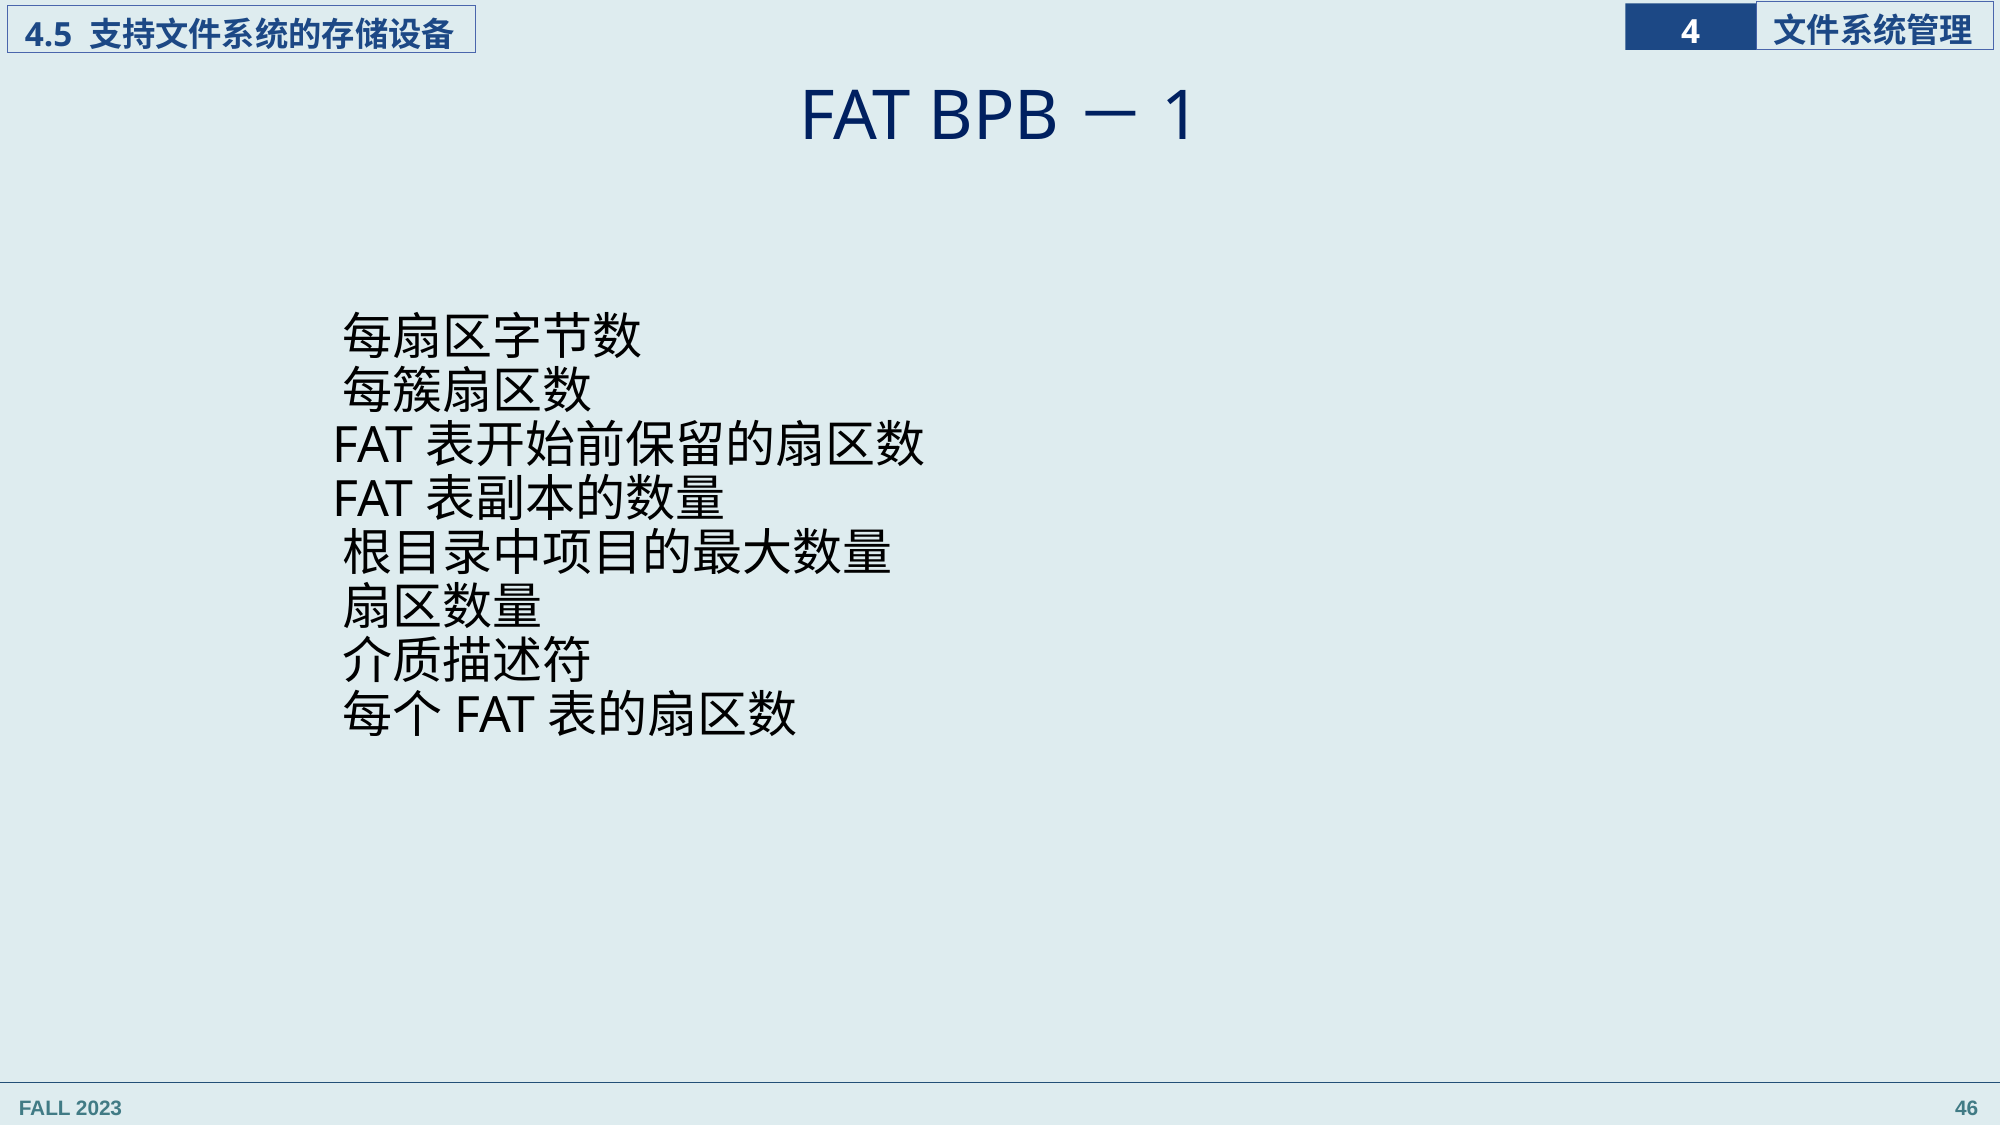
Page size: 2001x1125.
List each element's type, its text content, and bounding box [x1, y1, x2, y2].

title FAT BPB－1 [137, 59, 1863, 176]
list 每扇区字节数 每簇扇区数 FAT表开始前保留的扇区数 FAT表副本的数量 根目录中项目的最大数量 扇区数量 介质描述符 每个FAT表的扇区数 [307, 305, 1693, 997]
